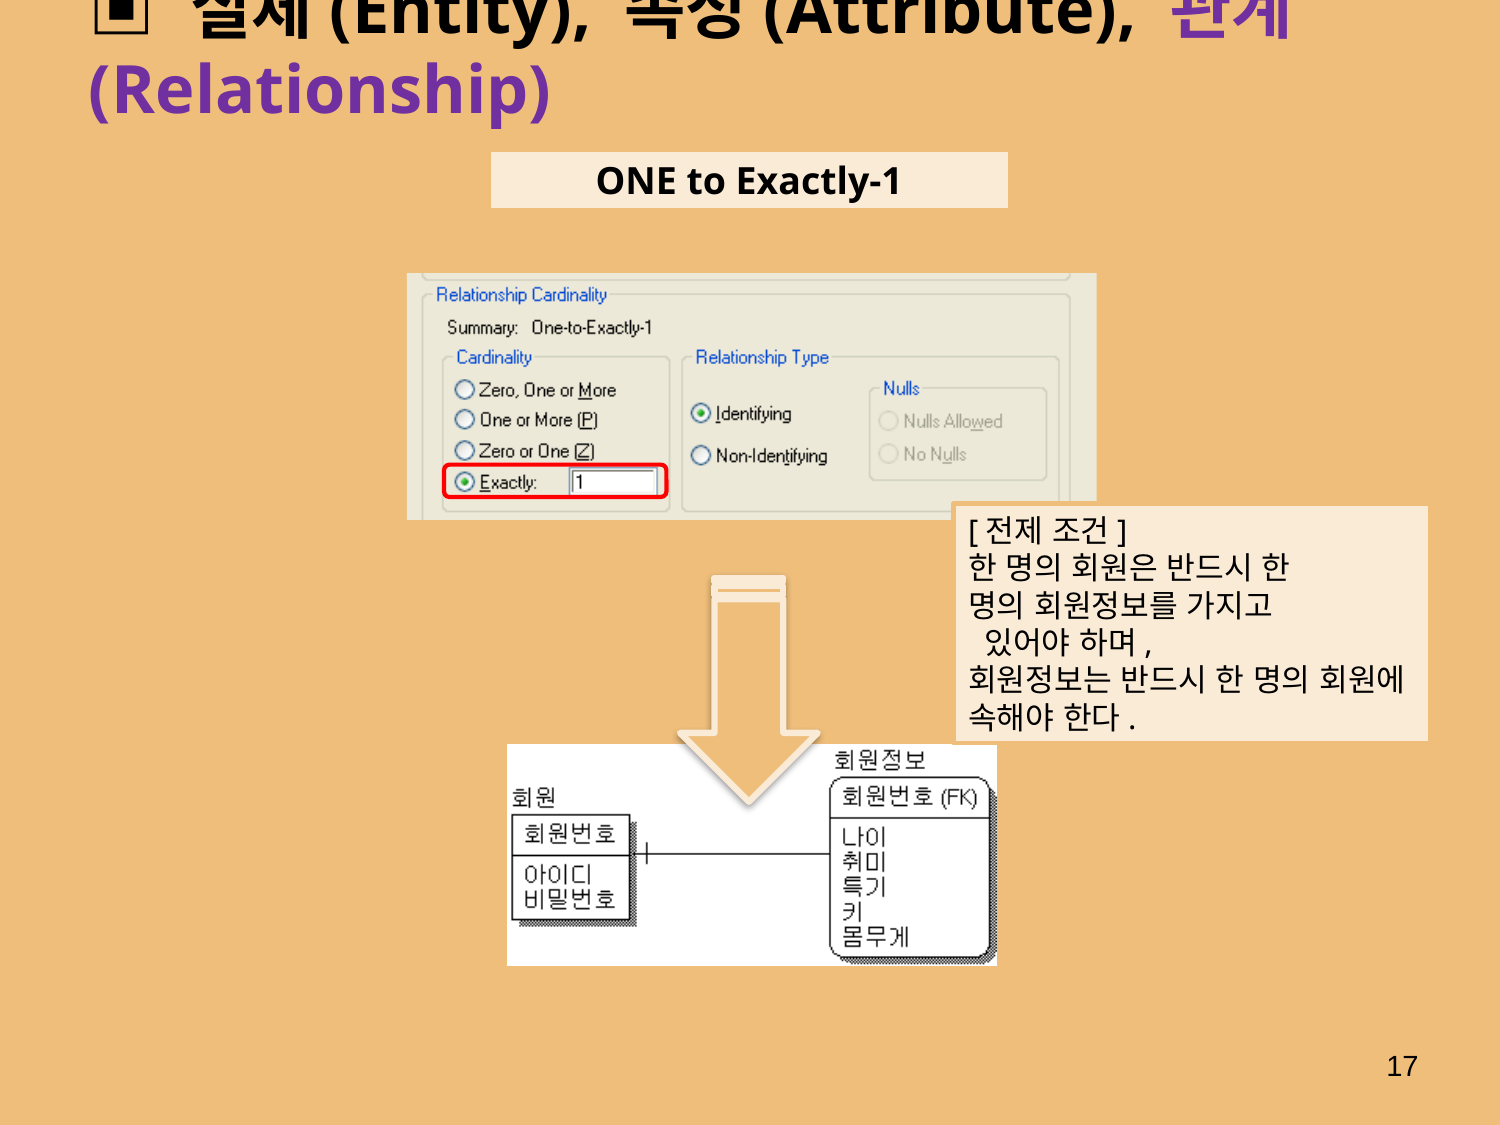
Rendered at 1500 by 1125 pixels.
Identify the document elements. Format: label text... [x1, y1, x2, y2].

text_box [677, 575, 821, 742]
picture [406, 273, 1097, 520]
text_box [전제 조건] 한 명의 회원은 반드시 한 명의 회원정보를 가지고 있어야 하며, 회원정보는 반드시 한 명의 회원에 속해야 한다. [951, 501, 1432, 745]
slide_number 17 [1083, 1039, 1434, 1119]
text_box ONE to Exactly-1 [486, 148, 1012, 212]
picture [507, 743, 997, 967]
title ▣ 실체(Entity), 속성(Attribute), 관계(Relationship) [73, 0, 1500, 94]
